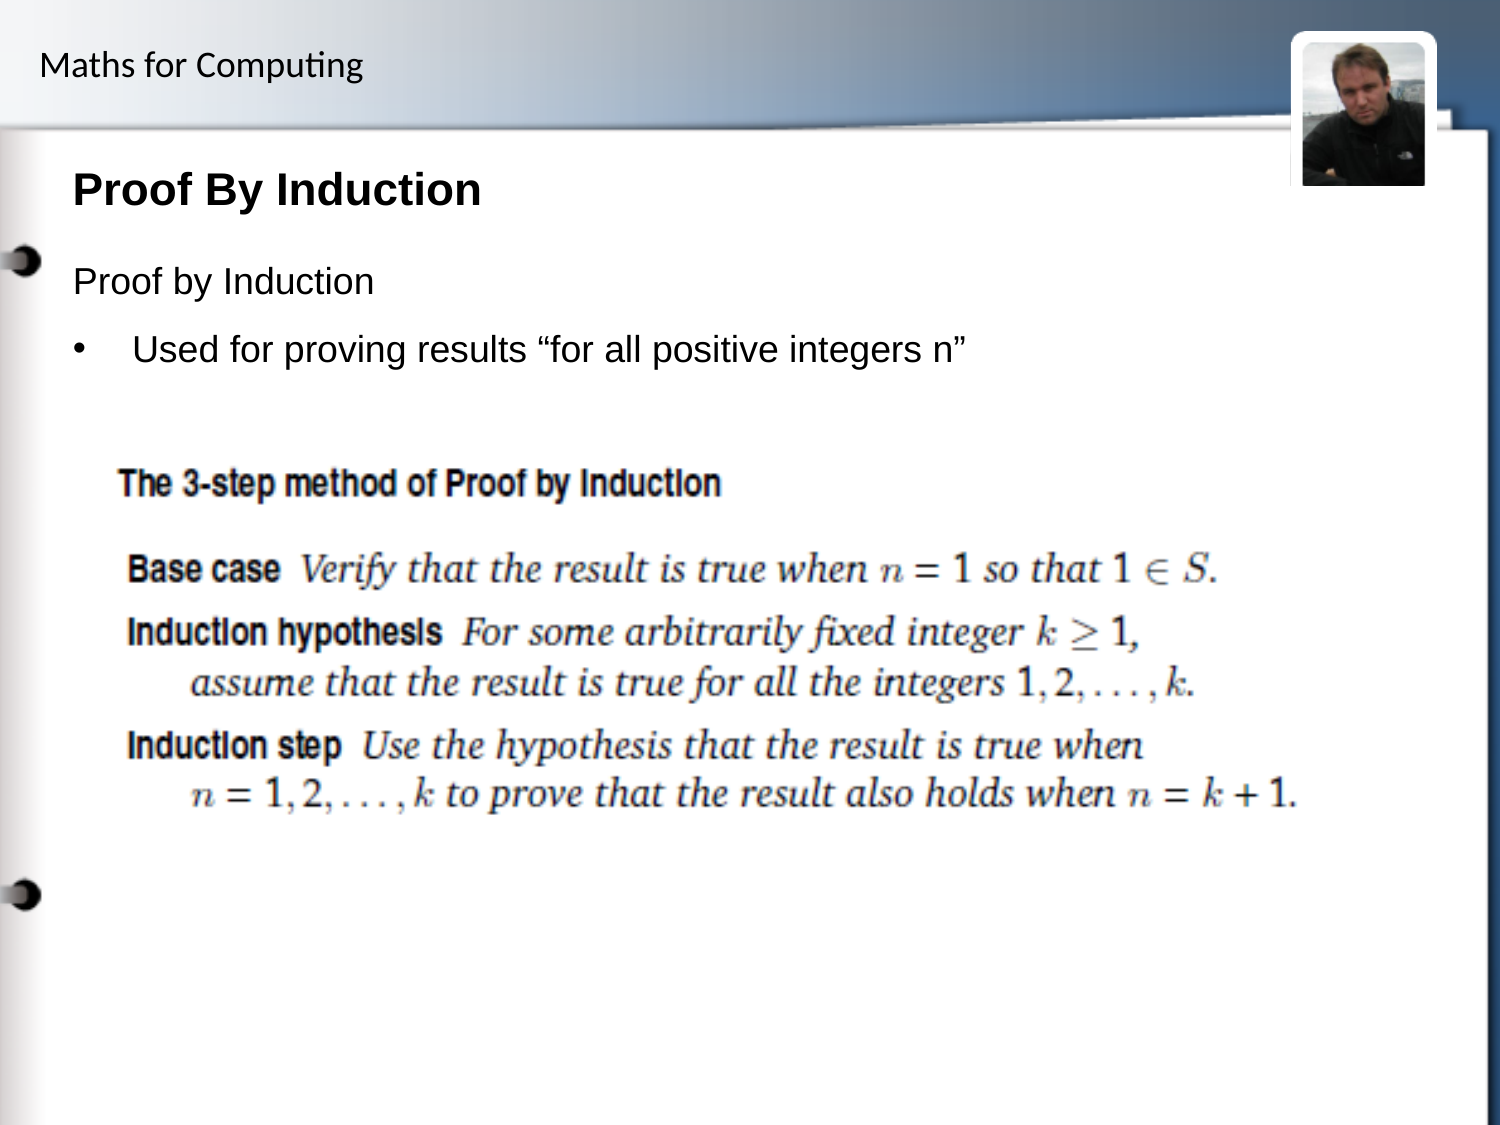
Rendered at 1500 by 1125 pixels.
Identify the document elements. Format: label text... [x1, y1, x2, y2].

picture [0, 0, 1500, 1125]
list Proof by Induction Used for proving results “for all positive integers n” [58, 249, 1430, 1089]
title Proof By Induction [57, 152, 1276, 217]
